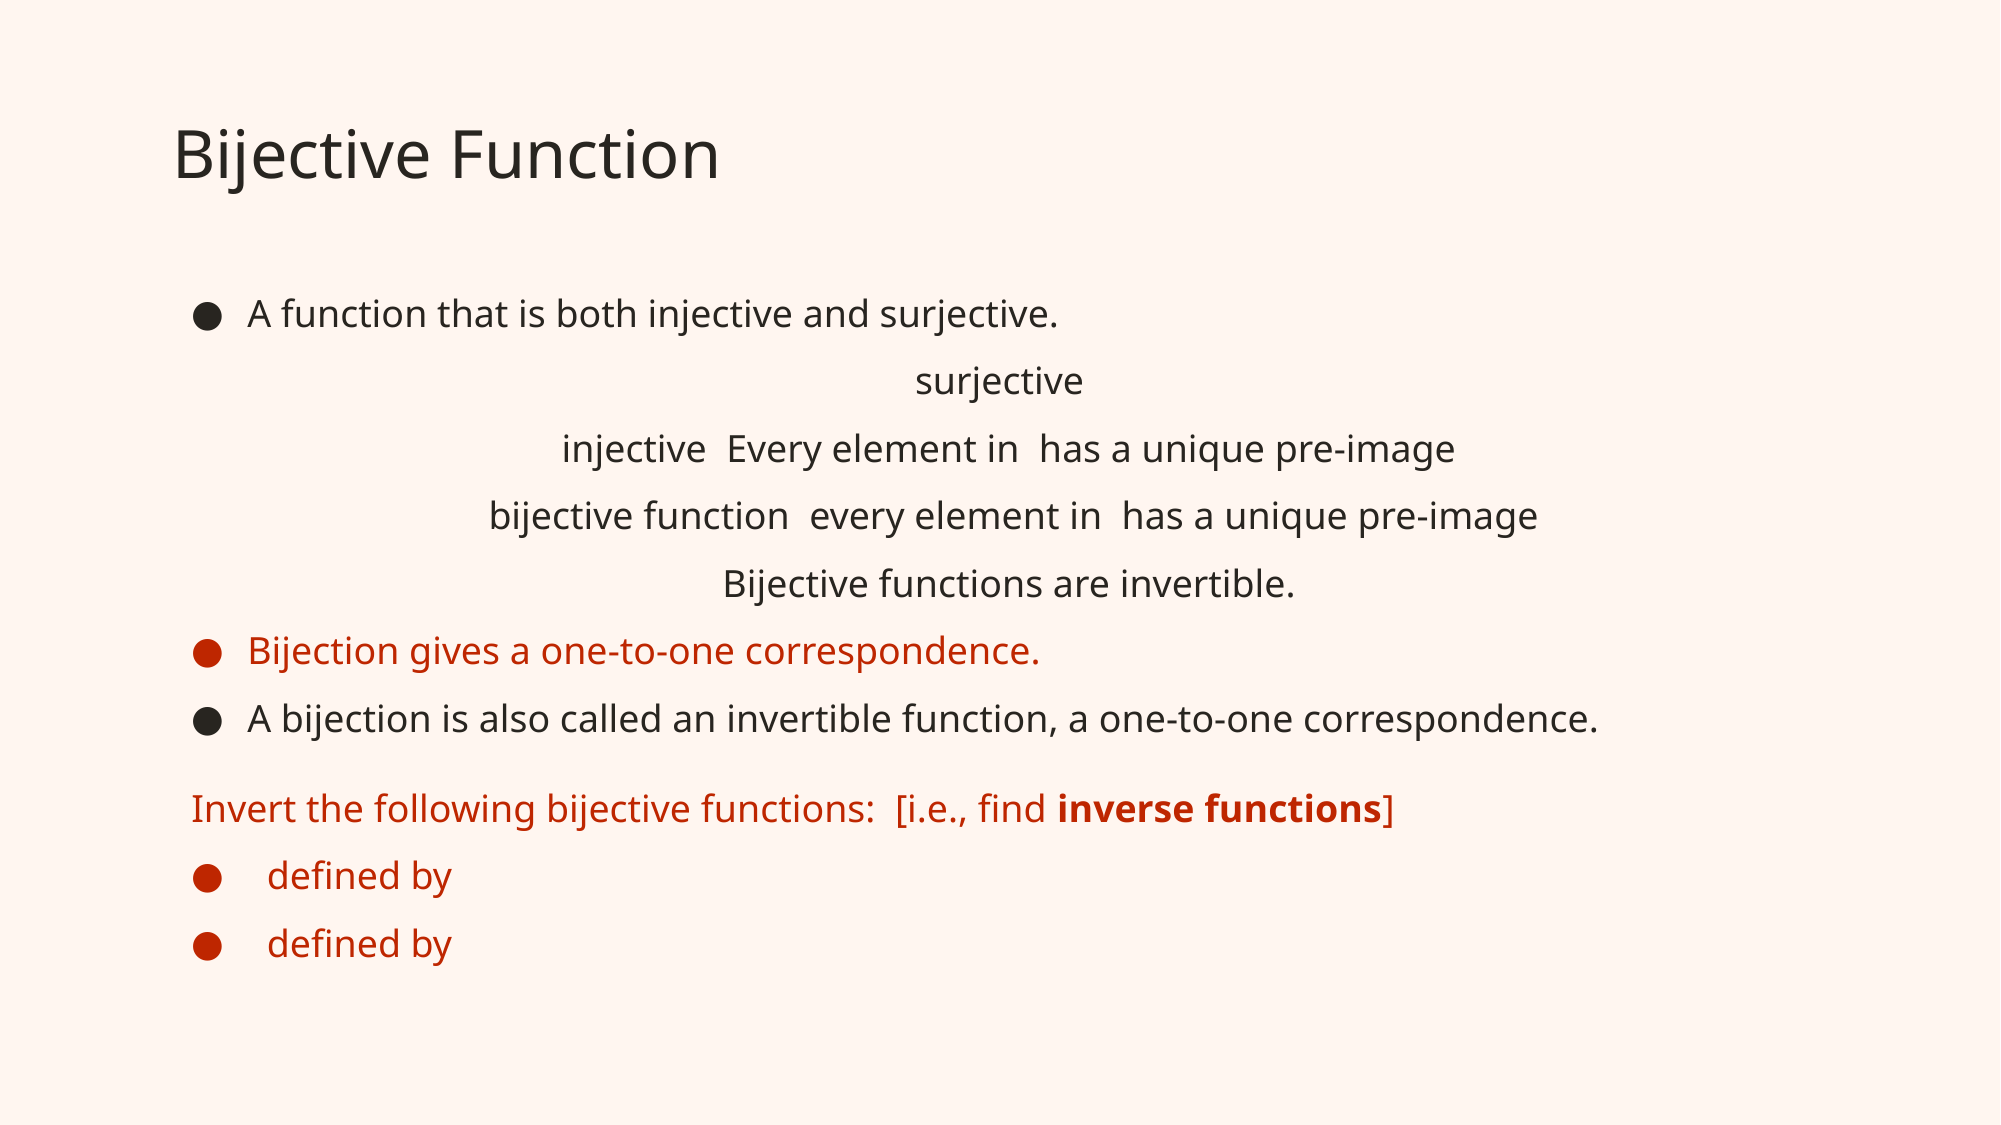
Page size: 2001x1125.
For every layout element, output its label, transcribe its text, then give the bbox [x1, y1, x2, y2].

title Bijective Function [157, 97, 1843, 223]
